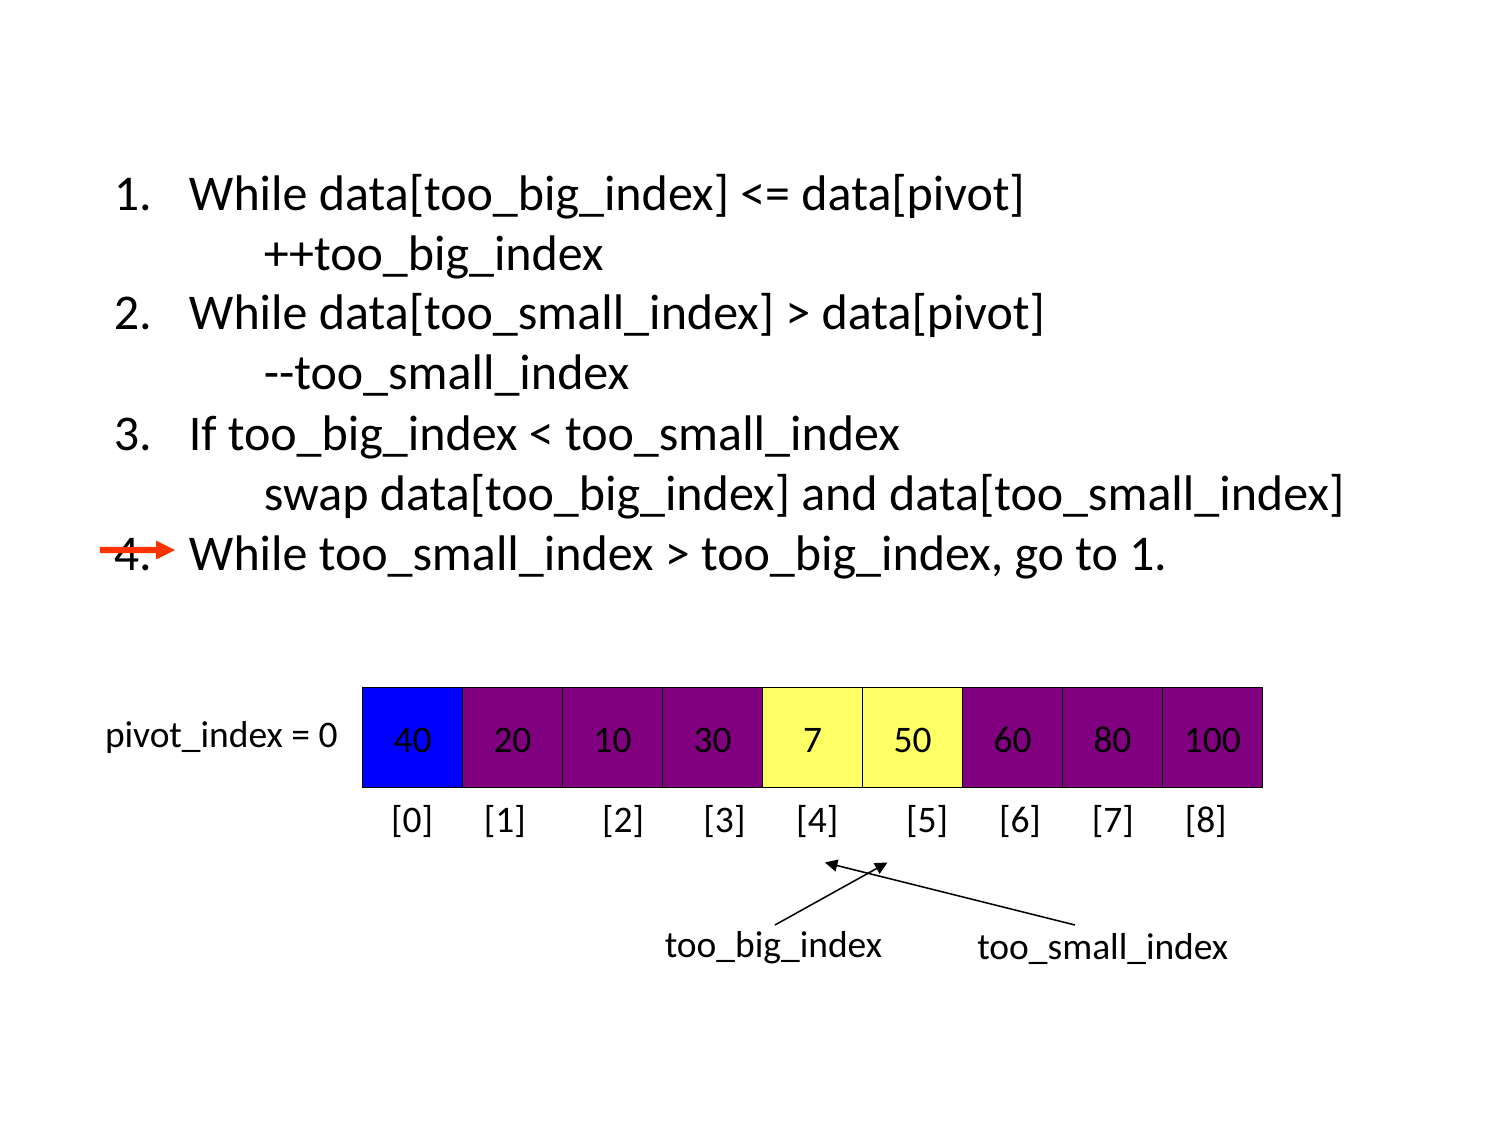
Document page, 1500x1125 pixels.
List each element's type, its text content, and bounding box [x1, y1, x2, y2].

text_box While data[too_big_index] <= data[pivot] ++too_big_index While data[too_small_index] > data[pivot] --too_small_index If too_big_index < too_small_index swap data[too_big_index] and data[too_small_index] While too_small_index > too_big_index, go to 1. [99, 152, 1500, 588]
text_box [825, 859, 868, 873]
text_box too_small_index [962, 914, 1313, 975]
text_box 80 [1062, 687, 1162, 787]
text_box pivot_index = 0 [90, 702, 353, 762]
text_box 30 [662, 687, 762, 787]
text_box too_big_index [650, 912, 1026, 973]
text_box 50 [862, 687, 962, 787]
text_box 7 [762, 687, 862, 787]
text_box [99, 543, 175, 557]
text_box 60 [962, 687, 1062, 787]
text_box [774, 862, 888, 926]
text_box 10 [562, 687, 662, 787]
text_box 40 [362, 687, 462, 788]
text_box 100 [1162, 687, 1263, 788]
text_box [0] [1] [2] [3] [4] [5] [6] [7] [8] [376, 787, 1244, 848]
text_box 20 [462, 687, 562, 787]
